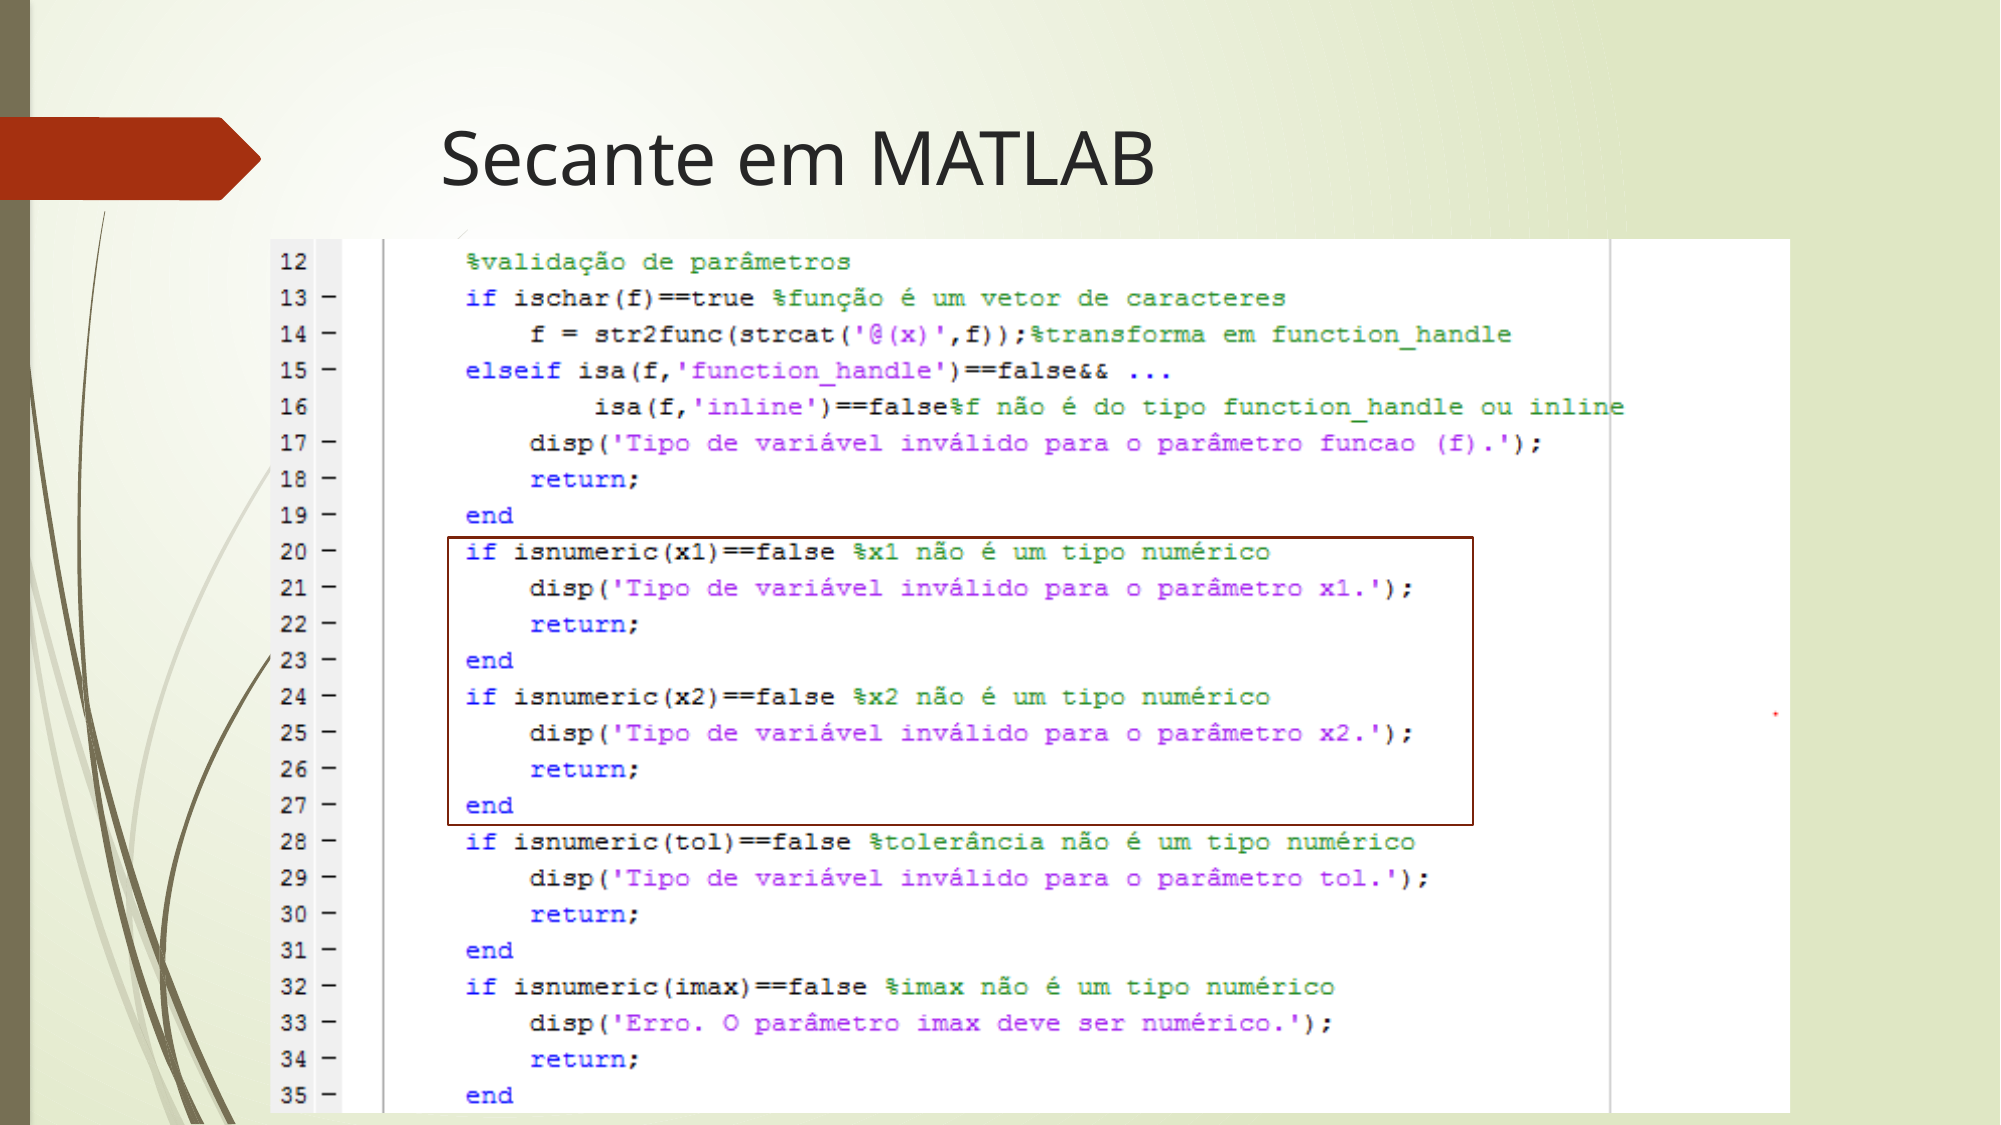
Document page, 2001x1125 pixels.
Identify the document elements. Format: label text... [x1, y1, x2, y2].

title Secante em MATLAB [425, 102, 1888, 313]
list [270, 239, 1791, 1113]
